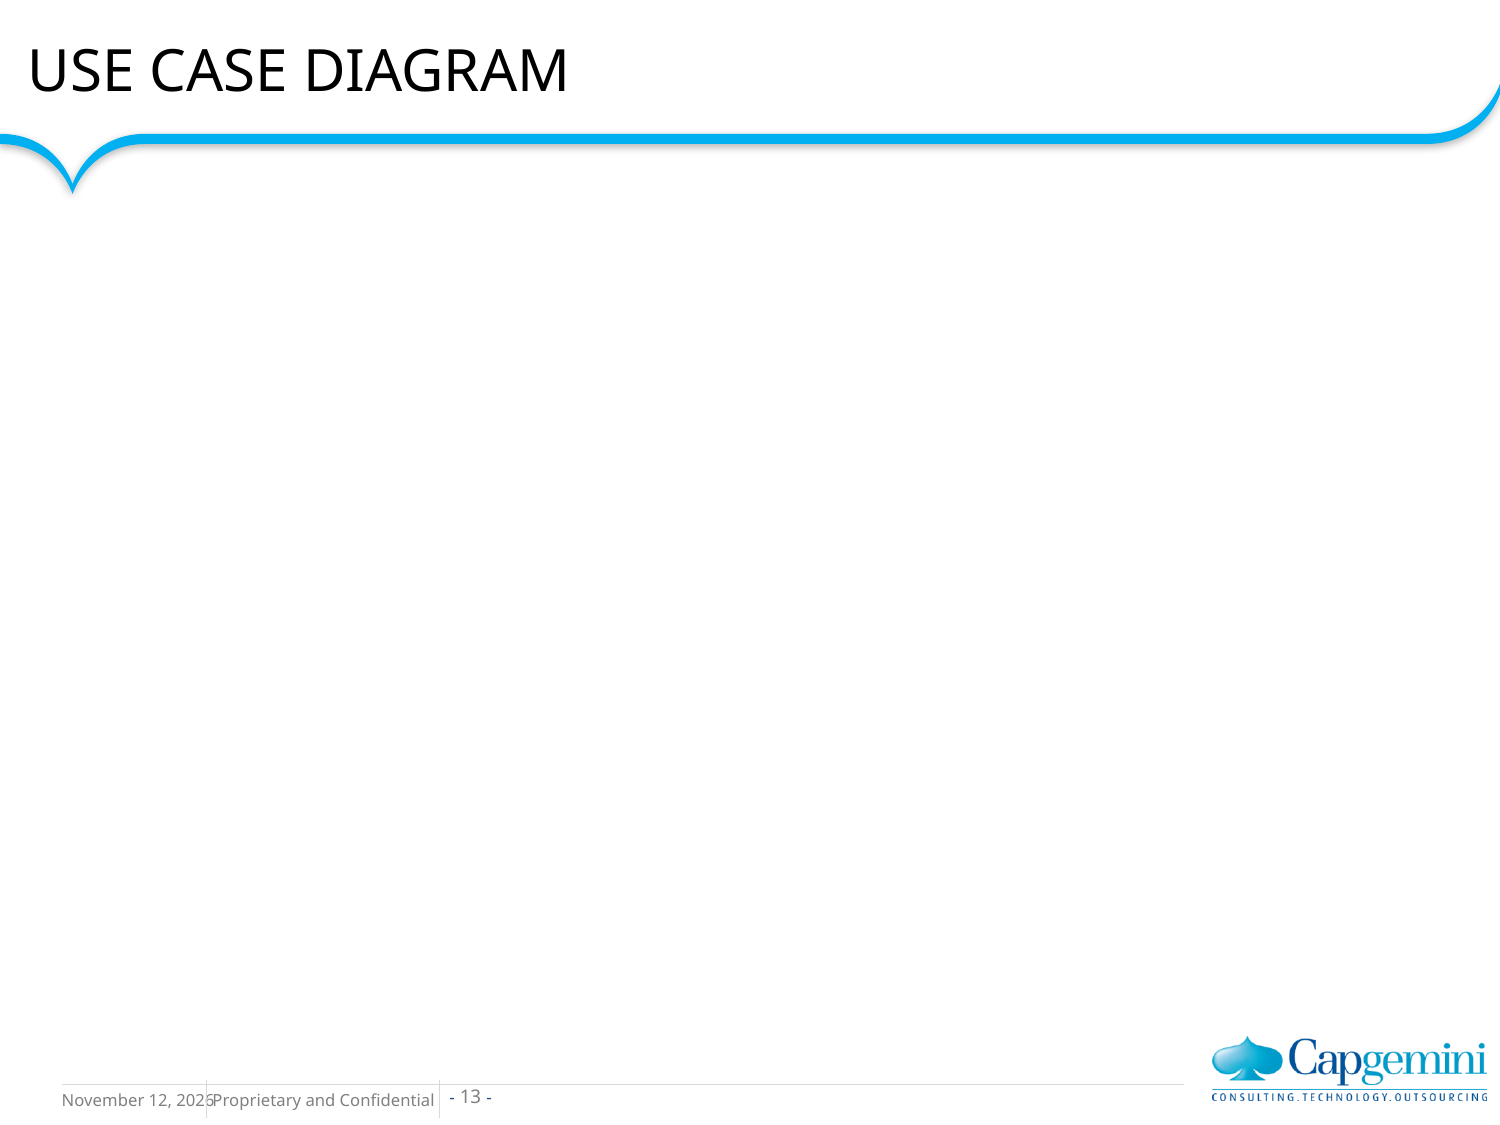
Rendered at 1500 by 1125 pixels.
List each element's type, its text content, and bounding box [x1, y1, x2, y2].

picture [1212, 1036, 1487, 1101]
title USE CASE DIAGRAM [12, 3, 1363, 134]
